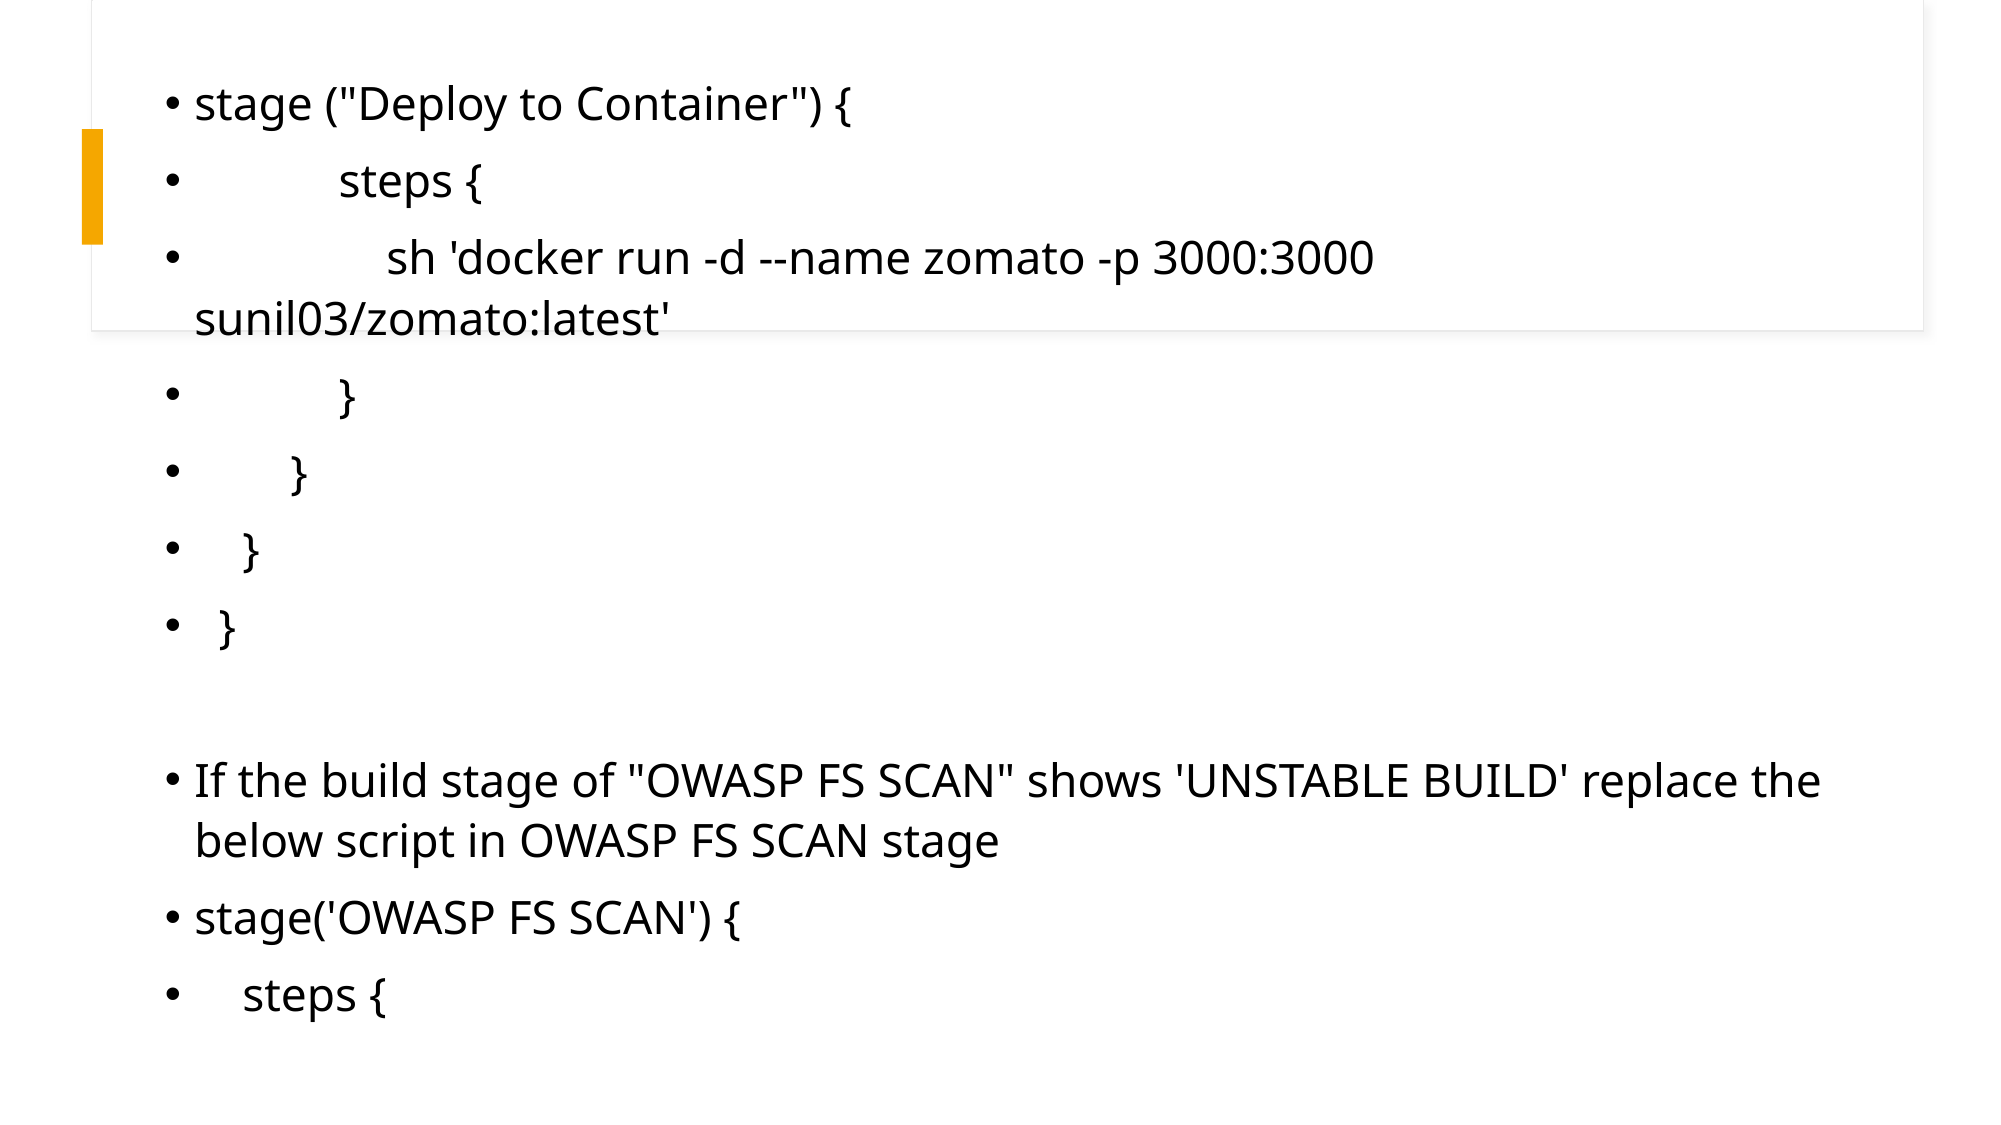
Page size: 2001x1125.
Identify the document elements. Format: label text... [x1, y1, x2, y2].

list stage ("Deploy to Container") { steps { sh 'docker run -d --name zomato -p 3000:3000 sunil03/zomato:latest' } } } } If the build stage of "OWASP FS SCAN" shows 'UNSTABLE BUILD' replace the below script in OWASP FS SCAN stage stage('OWASP FS SCAN') { steps { [149, 61, 1849, 1037]
